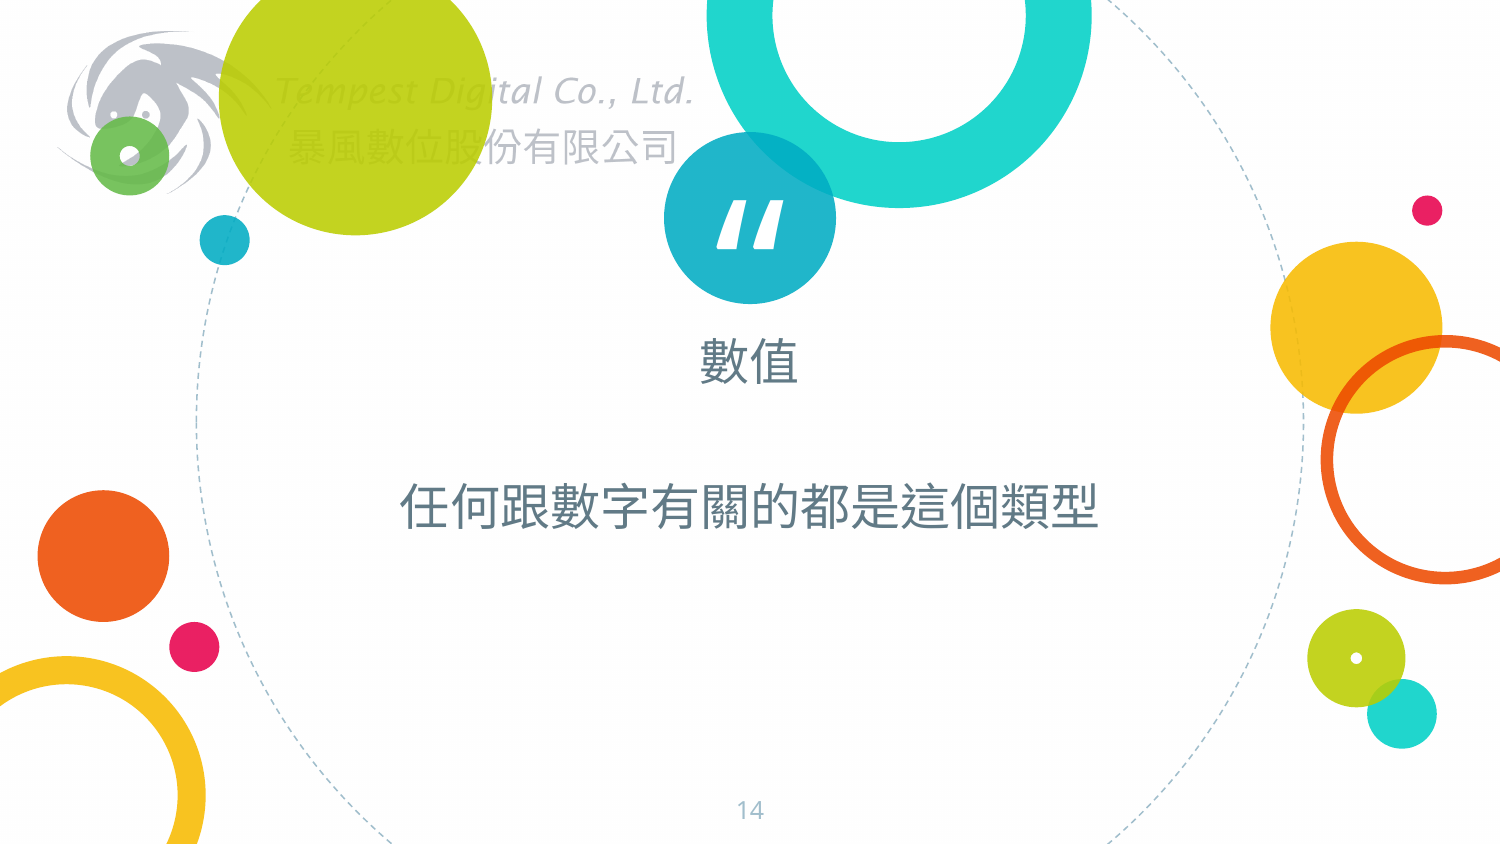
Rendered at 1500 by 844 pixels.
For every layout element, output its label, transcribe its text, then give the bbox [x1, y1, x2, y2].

list 數值 任何跟數字有關的都是這個類型 [308, 315, 1192, 657]
slide_number 14 [711, 779, 789, 844]
